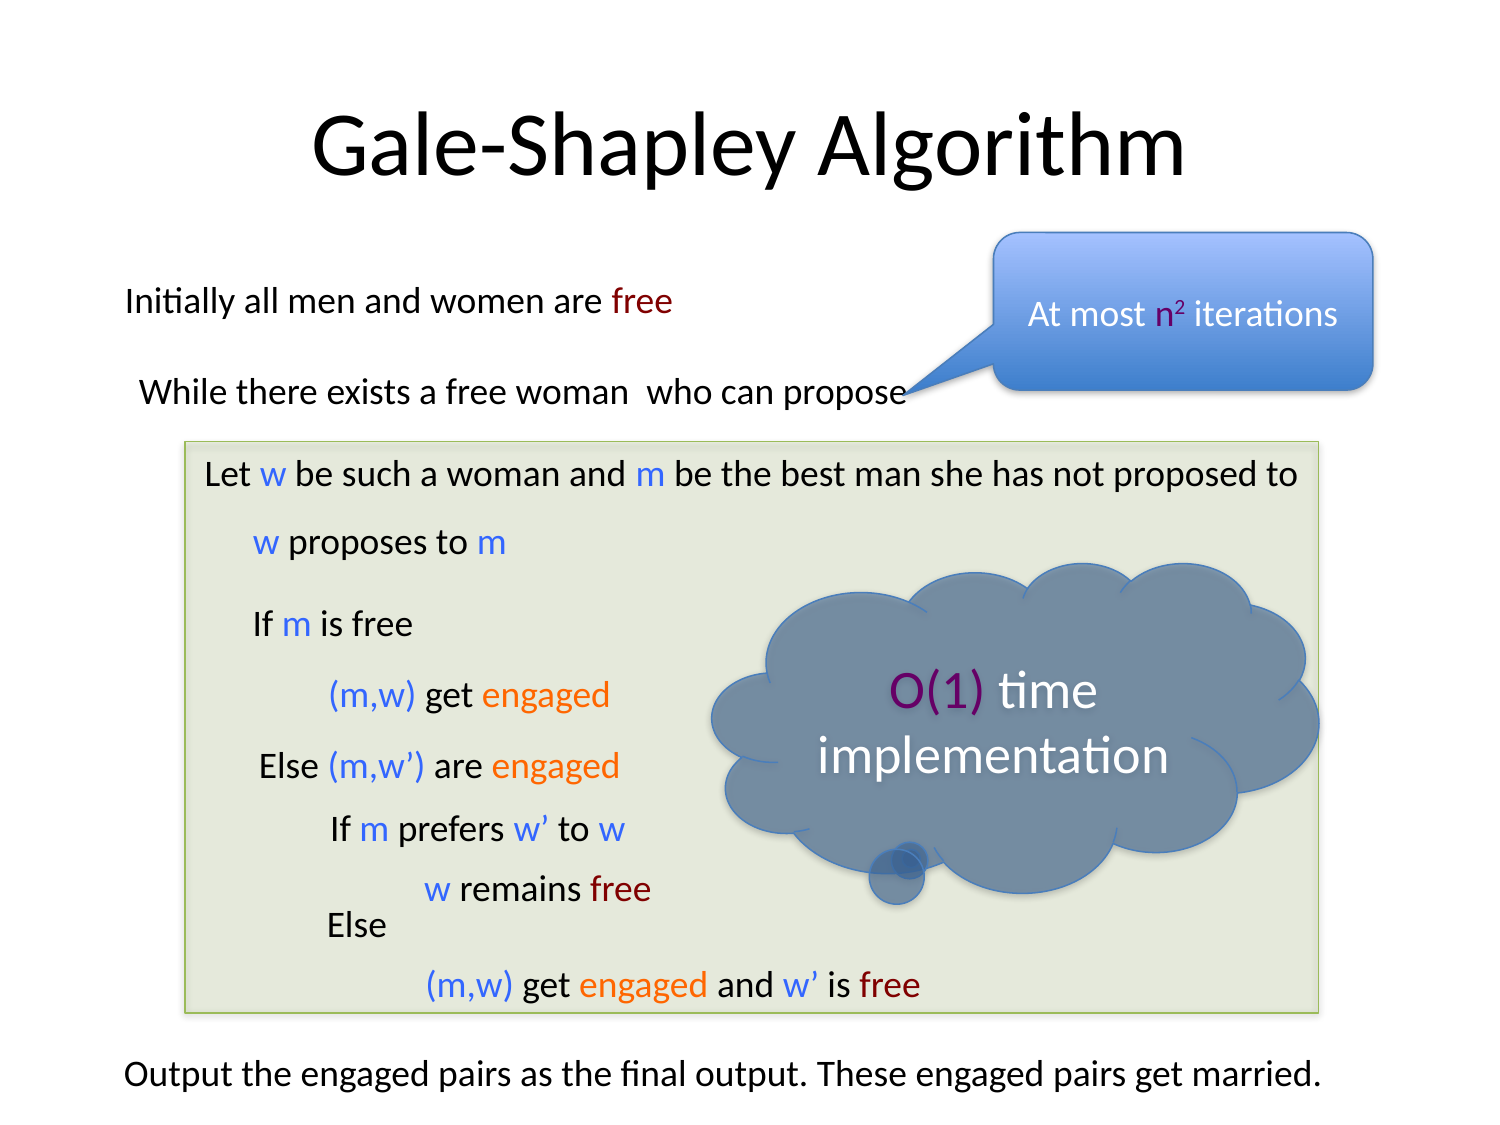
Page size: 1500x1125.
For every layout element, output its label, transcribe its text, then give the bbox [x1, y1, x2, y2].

title Gale-Shapley Algorithm [75, 45, 1425, 233]
text_box Output the engaged pairs as the final output. These engaged pairs get married. [109, 1041, 1339, 1102]
text_box Else (m,w’) are engaged [244, 733, 636, 794]
text_box While there exists a free woman who can propose [124, 359, 924, 420]
text_box (m,w) get engaged [313, 662, 626, 723]
text_box (m,w) get engaged and w’ is free [410, 952, 936, 1013]
text_box w proposes to m [238, 509, 522, 569]
text_box Else [312, 892, 403, 952]
text_box Initially all men and women are free [110, 268, 688, 329]
text_box Let w be such a woman and m be the best man she has not proposed to [189, 441, 1314, 502]
text_box [184, 441, 1319, 1014]
text_box If m prefers w’ to w [315, 796, 649, 856]
text_box At most n2 iterations [902, 231, 1374, 397]
text_box O(1) time implementation [710, 562, 1320, 905]
text_box w remains free [409, 856, 667, 917]
text_box If m is free [237, 591, 429, 651]
